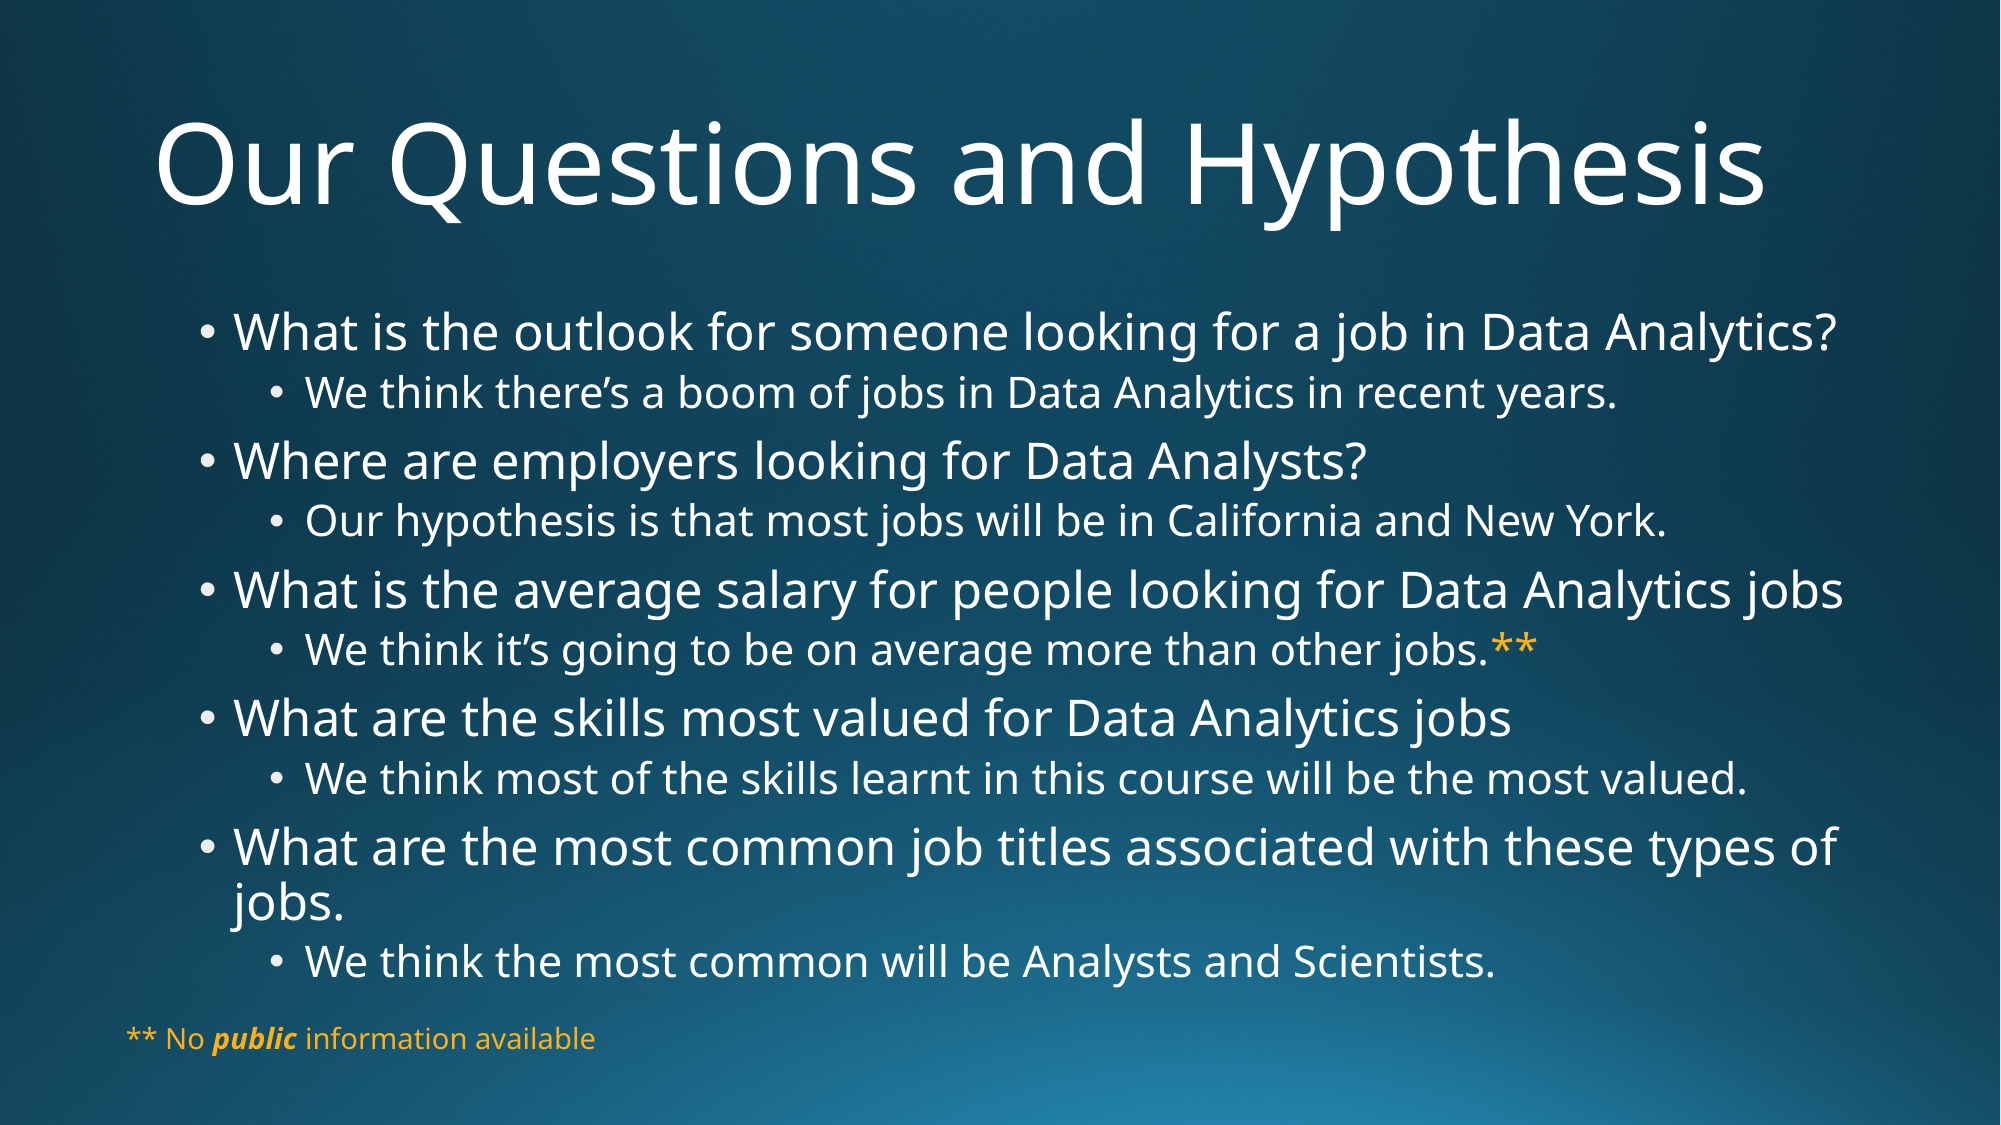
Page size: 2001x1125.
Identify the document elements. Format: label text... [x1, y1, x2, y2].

picture [0, 0, 2001, 1125]
list What is the outlook for someone looking for a job in Data Analytics? We think there’s a boom of jobs in Data Analytics in recent years. Where are employers looking for Data Analysts? Our hypothesis is that most jobs will be in California and New York. What is the average salary for people looking for Data Analytics jobs We think it’s going to be on average more than other jobs.** What are the skills most valued for Data Analytics jobs We think most of the skills learnt in this course will be the most valued. What are the most common job titles associated with these types of jobs. We think the most common will be Analysts and Scientists. [183, 299, 1863, 1014]
title Our Questions and Hypothesis [137, 59, 1863, 278]
text_box ** No public information available [111, 1013, 612, 1063]
